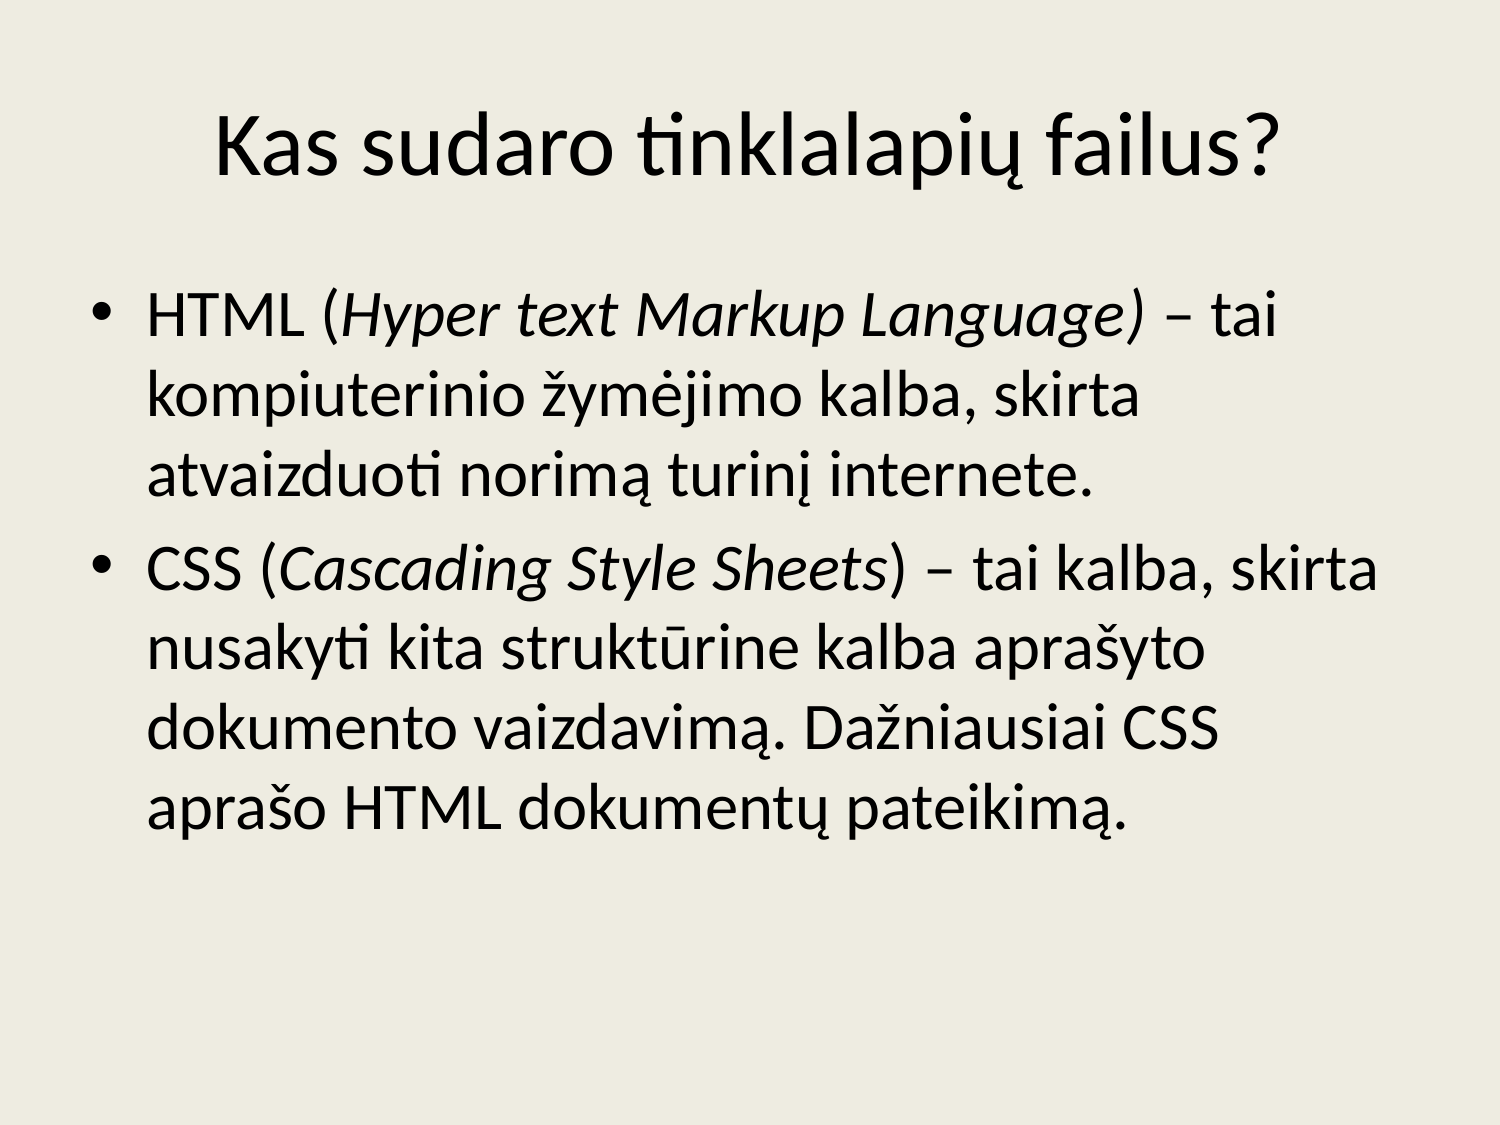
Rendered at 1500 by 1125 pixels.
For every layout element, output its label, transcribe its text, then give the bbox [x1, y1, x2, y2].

list HTML (Hyper text Markup Language) – tai kompiuterinio žymėjimo kalba, skirta atvaizduoti norimą turinį internete. CSS (Cascading Style Sheets) – tai kalba, skirta nusakyti kita struktūrine kalba aprašyto dokumento vaizdavimą. Dažniausiai CSS aprašo HTML dokumentų pateikimą. [75, 262, 1425, 1005]
title Kas sudaro tinklalapių failus? [75, 45, 1425, 233]
